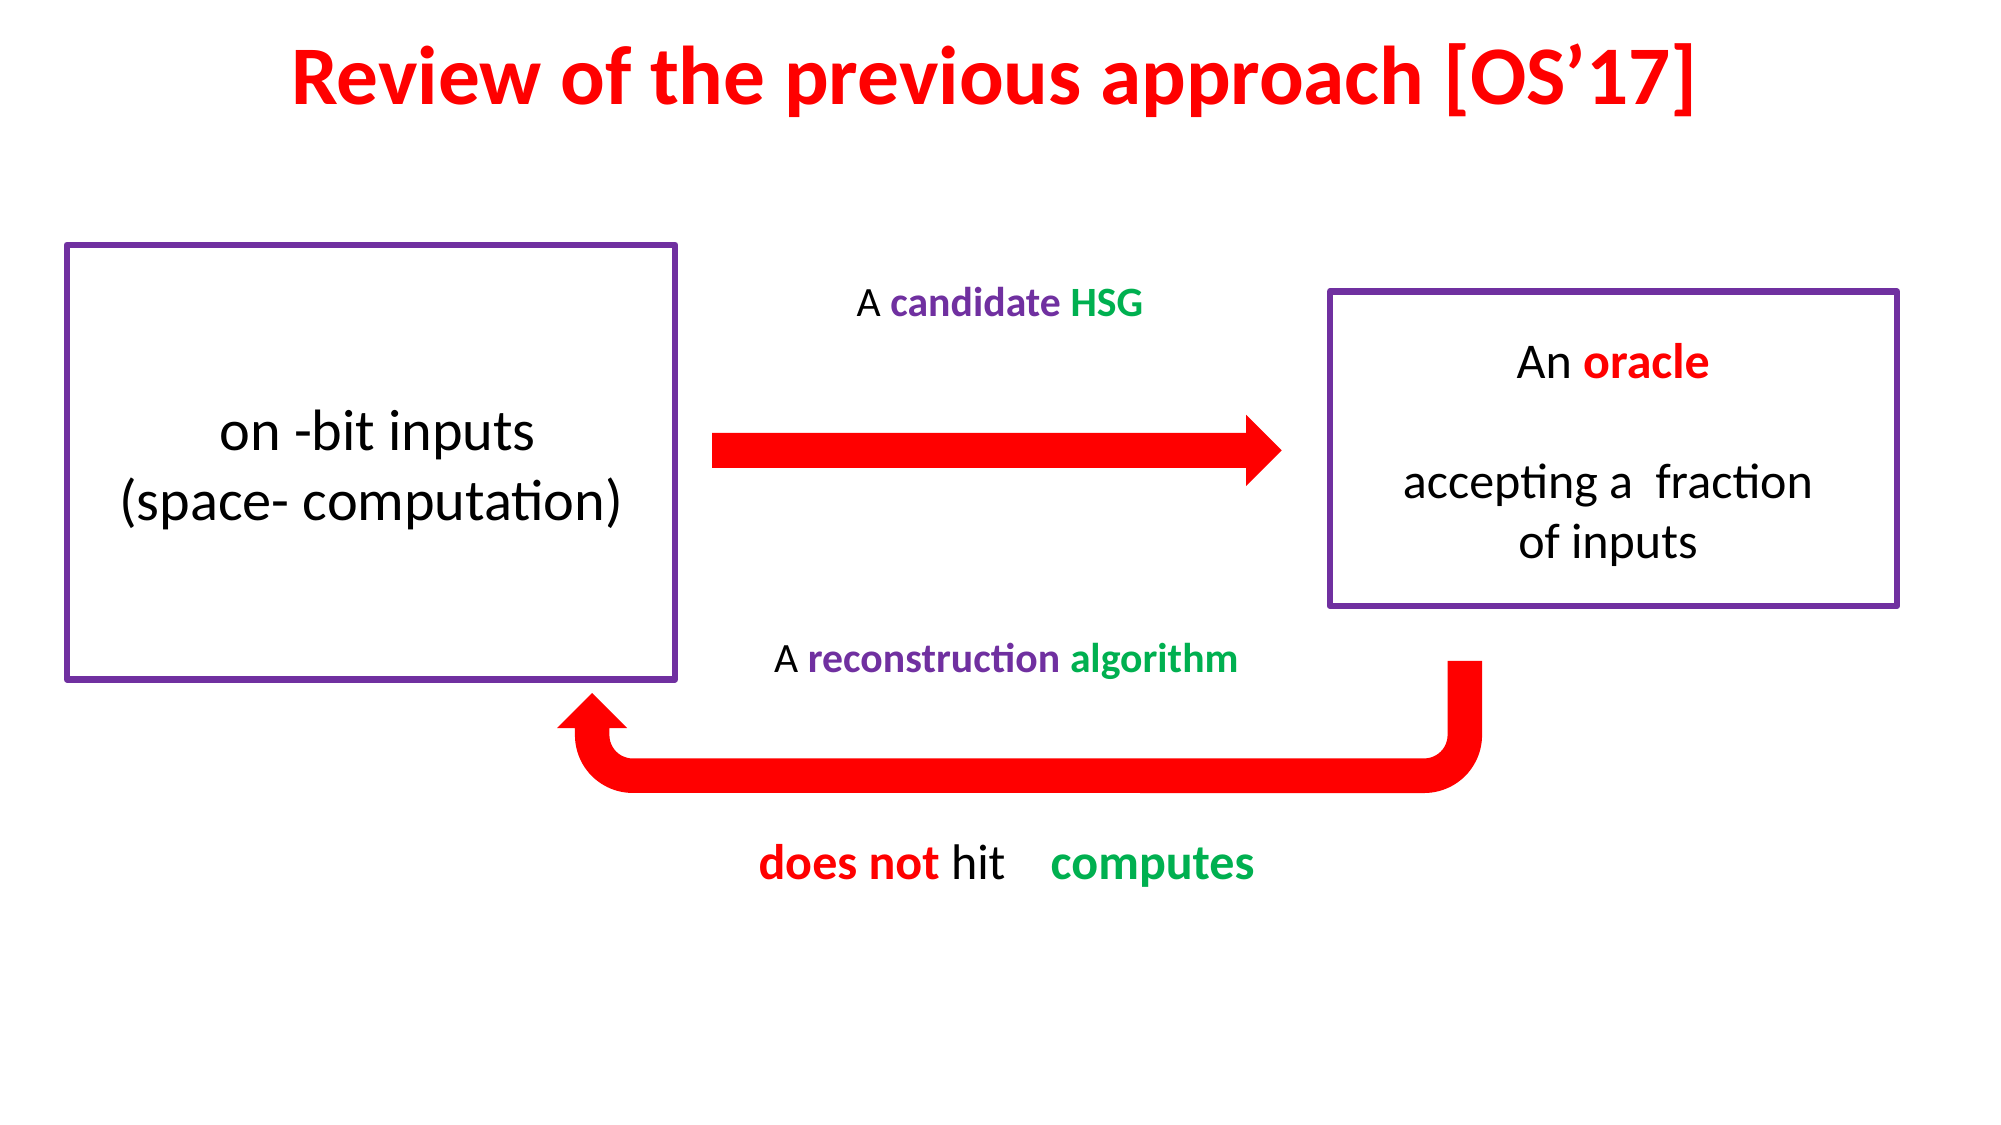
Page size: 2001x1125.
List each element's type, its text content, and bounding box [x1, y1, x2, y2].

title Review of the previous approach [OS’17] [66, 2, 1924, 141]
text_box [712, 414, 1282, 486]
text_box [557, 660, 1483, 794]
